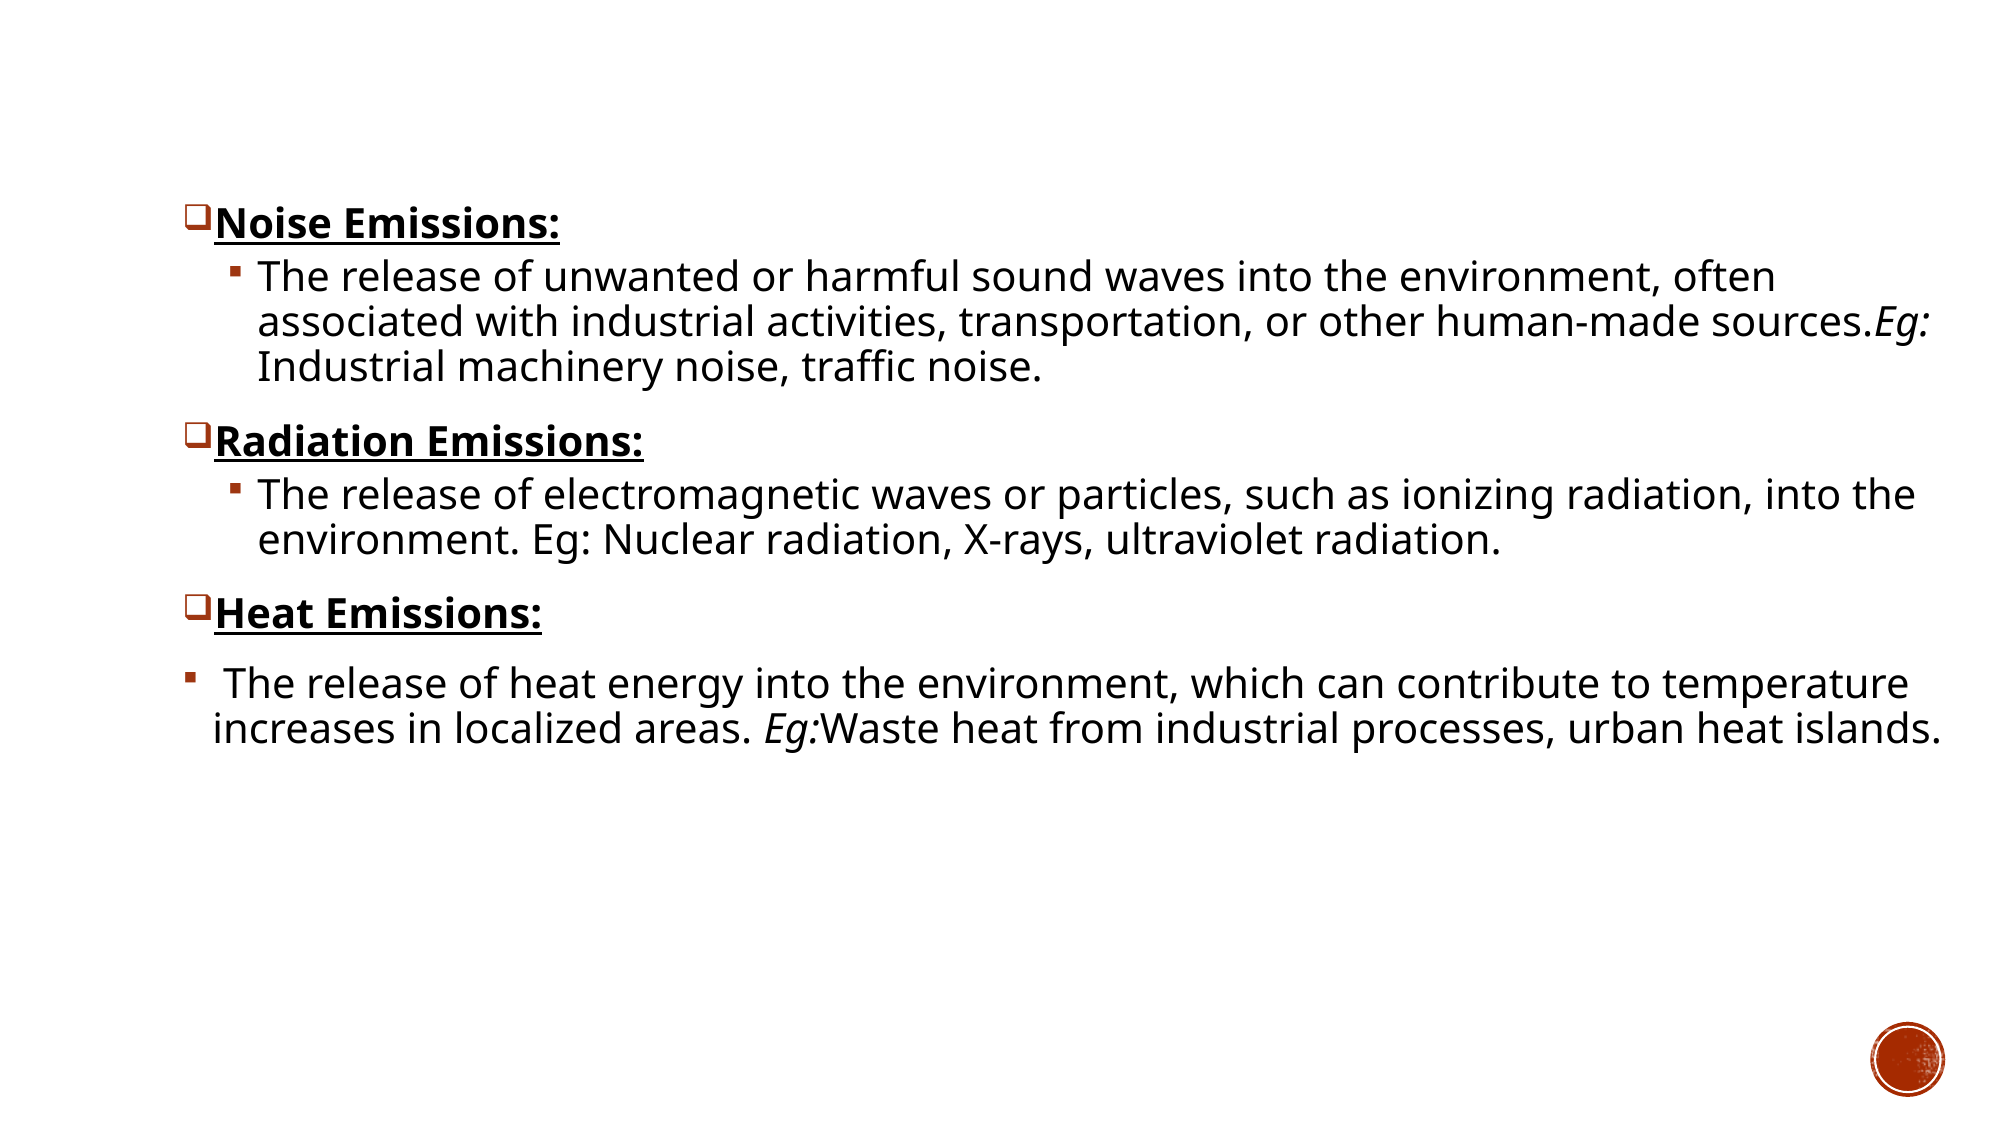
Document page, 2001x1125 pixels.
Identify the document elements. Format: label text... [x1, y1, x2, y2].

list Noise Emissions: The release of unwanted or harmful sound waves into the environment, often associated with industrial activities, transportation, or other human-made sources.Eg: Industrial machinery noise, traffic noise. Radiation Emissions: The release of electromagnetic waves or particles, such as ionizing radiation, into the environment. Eg: Nuclear radiation, X-rays, ultraviolet radiation. Heat Emissions: The release of heat energy into the environment, which can contribute to temperature increases in localized areas. Eg:Waste heat from industrial processes, urban heat islands. [167, 195, 2000, 1013]
